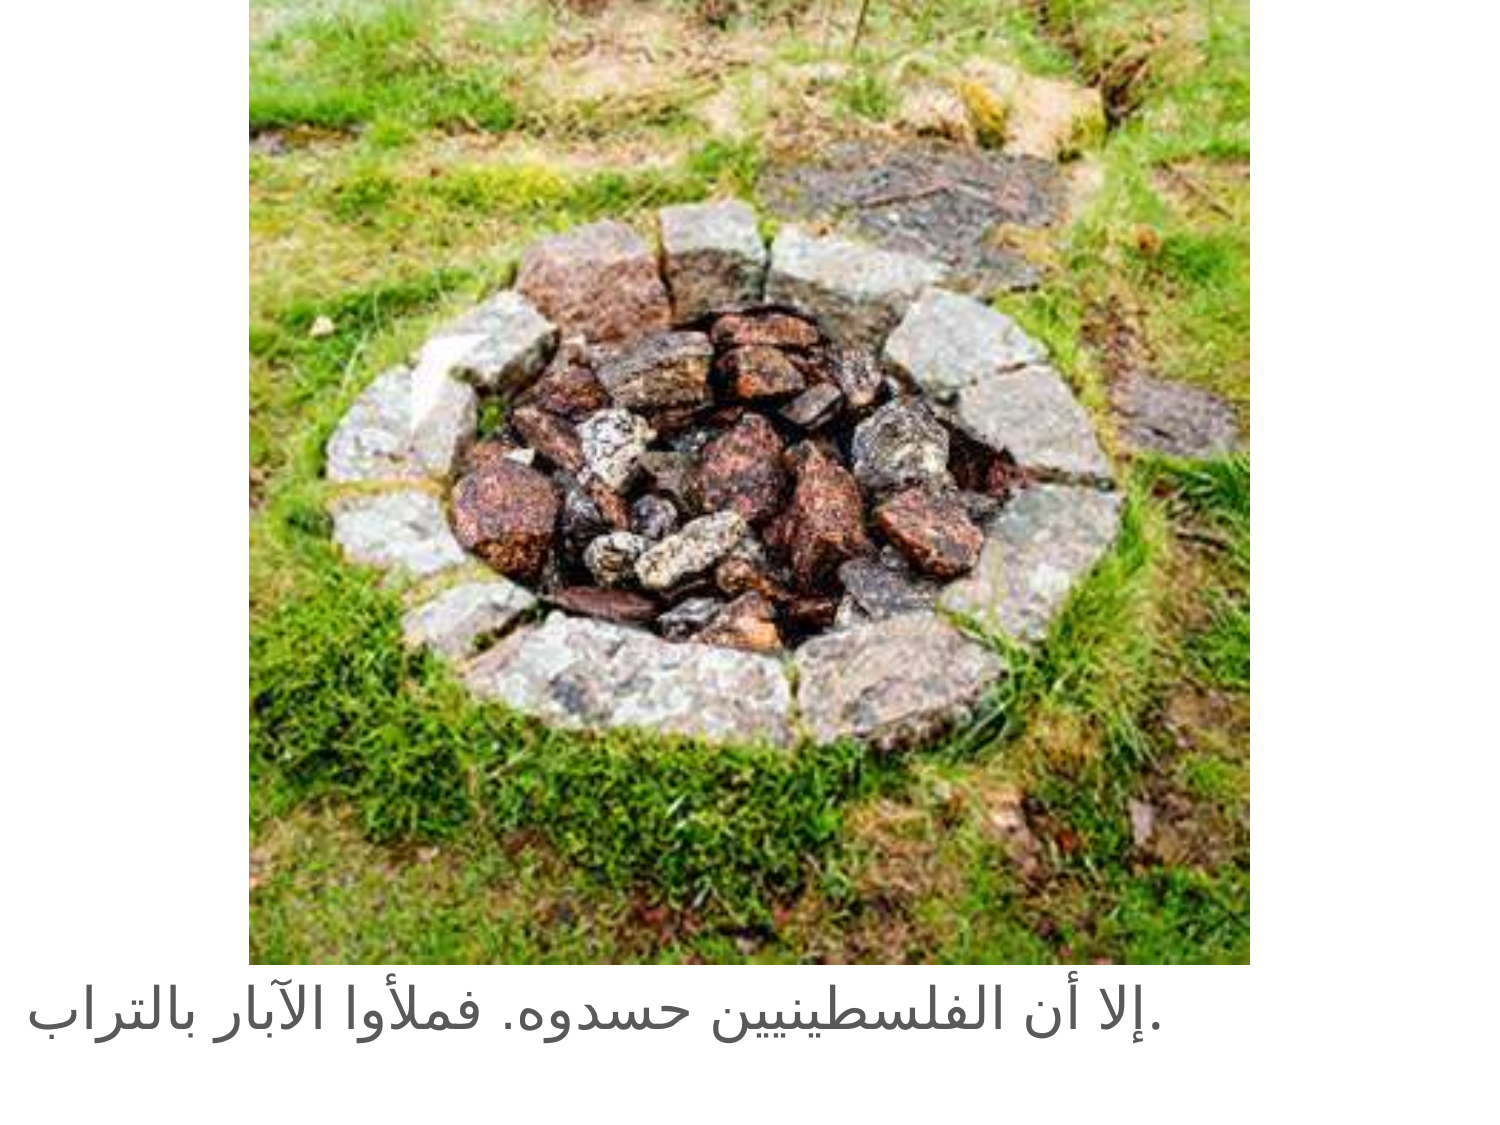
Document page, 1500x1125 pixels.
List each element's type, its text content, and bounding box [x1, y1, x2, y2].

text_box إلا أن الفلسطينيين حسدوه. فملأوا الآبار بالتراب. [11, 964, 1498, 1049]
picture [249, 0, 1251, 965]
